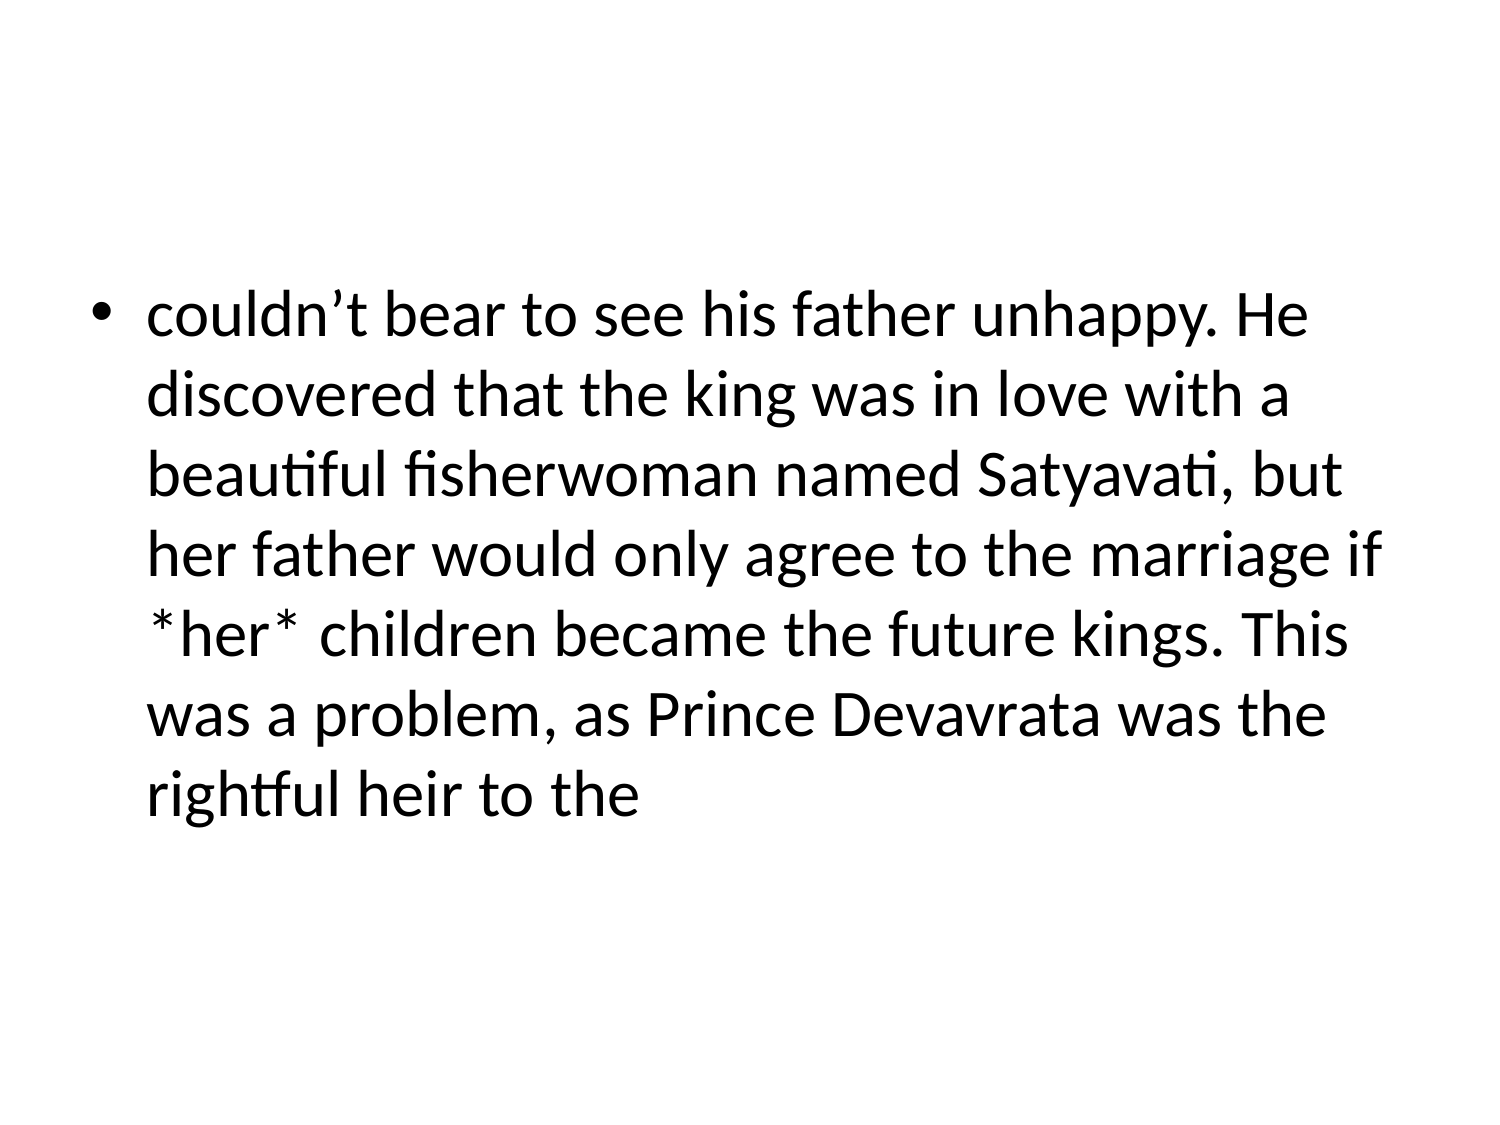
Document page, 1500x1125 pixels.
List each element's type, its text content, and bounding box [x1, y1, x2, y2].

list couldn’t bear to see his father unhappy. He discovered that the king was in love with a beautiful fisherwoman named Satyavati, but her father would only agree to the marriage if *her* children became the future kings. This was a problem, as Prince Devavrata was the rightful heir to the [75, 262, 1425, 1005]
